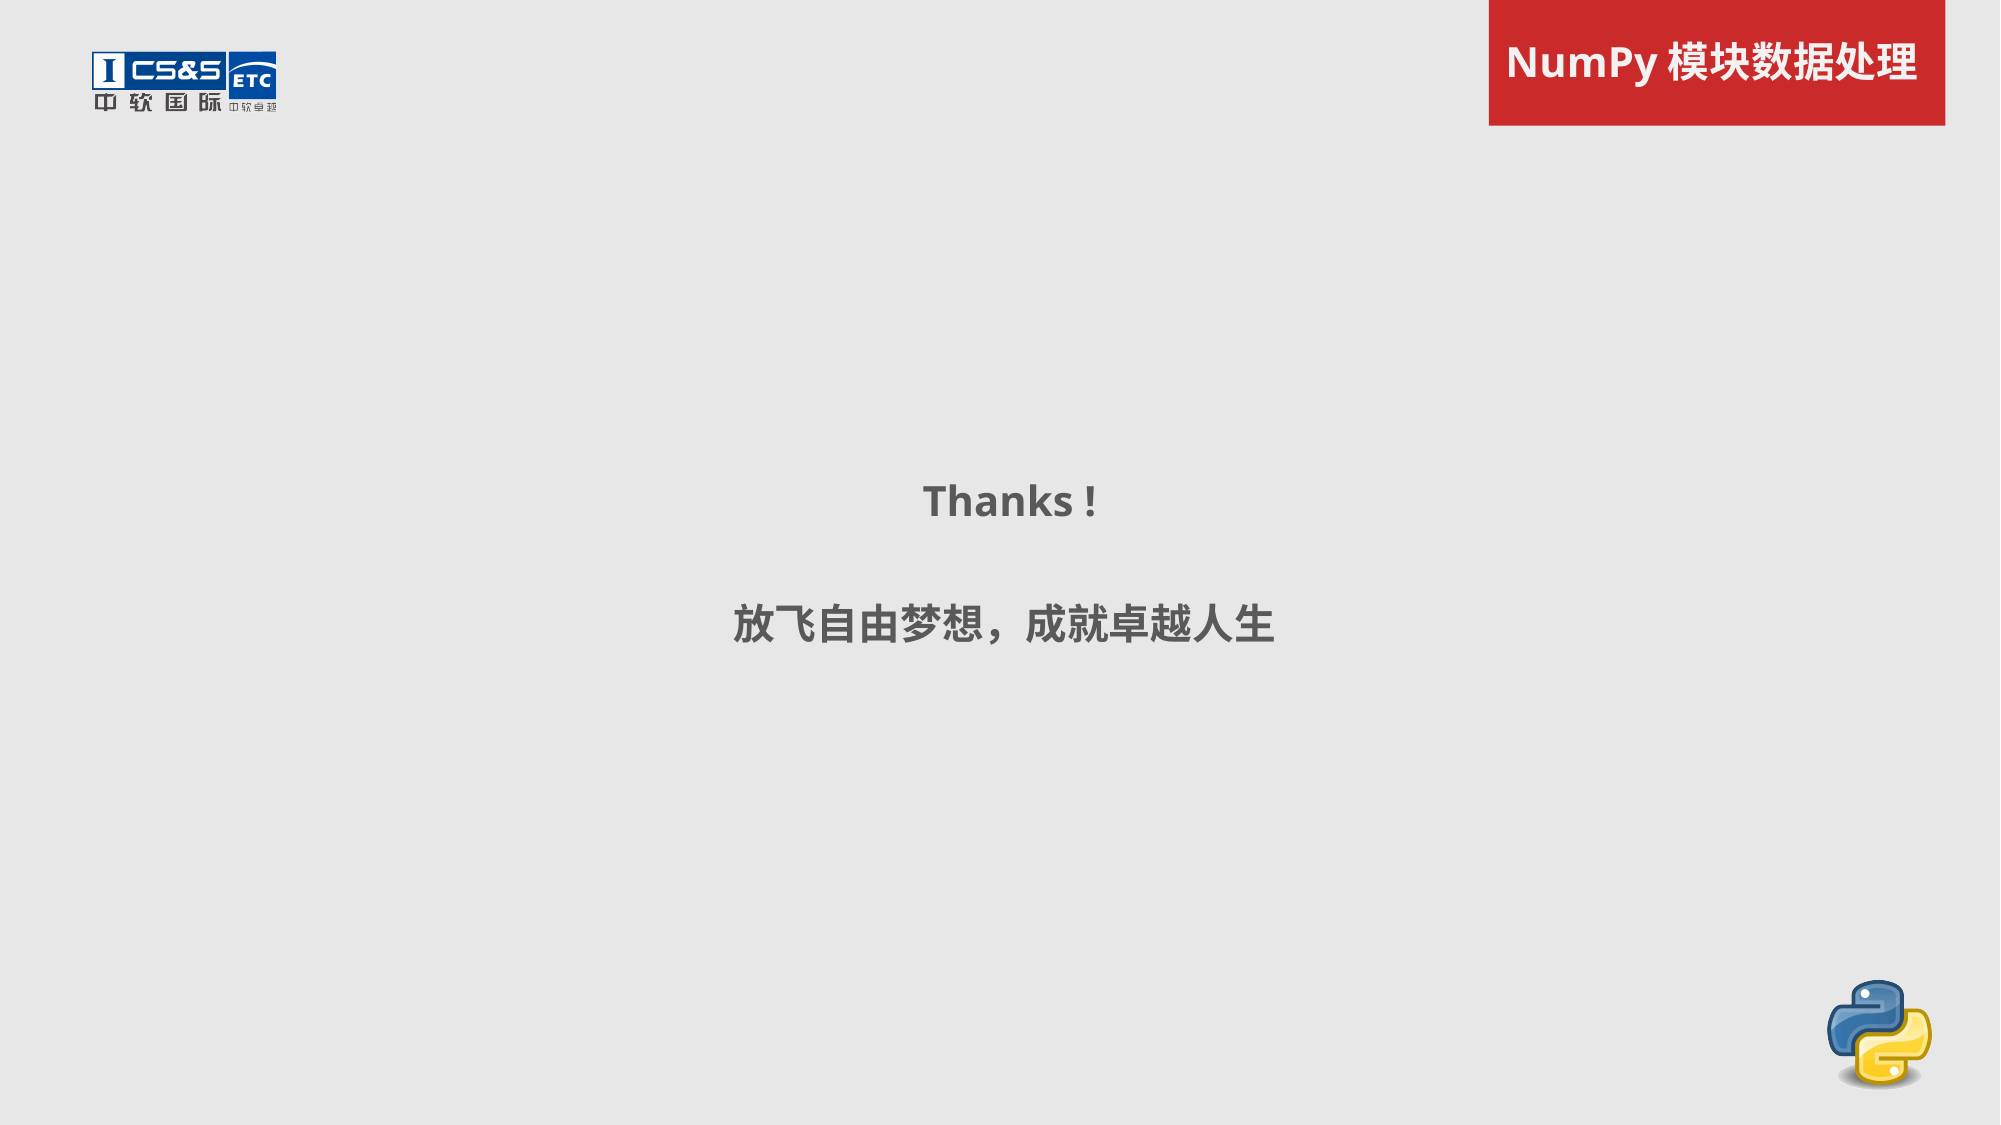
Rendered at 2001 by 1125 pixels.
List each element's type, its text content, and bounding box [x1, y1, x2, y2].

text_box 放飞自由梦想，成就卓越人生 [660, 559, 1349, 693]
picture [1820, 977, 1939, 1095]
text_box NumPy模块数据处理 [1490, 34, 1941, 98]
picture [90, 49, 278, 114]
title Thanks ! [665, 436, 1354, 570]
